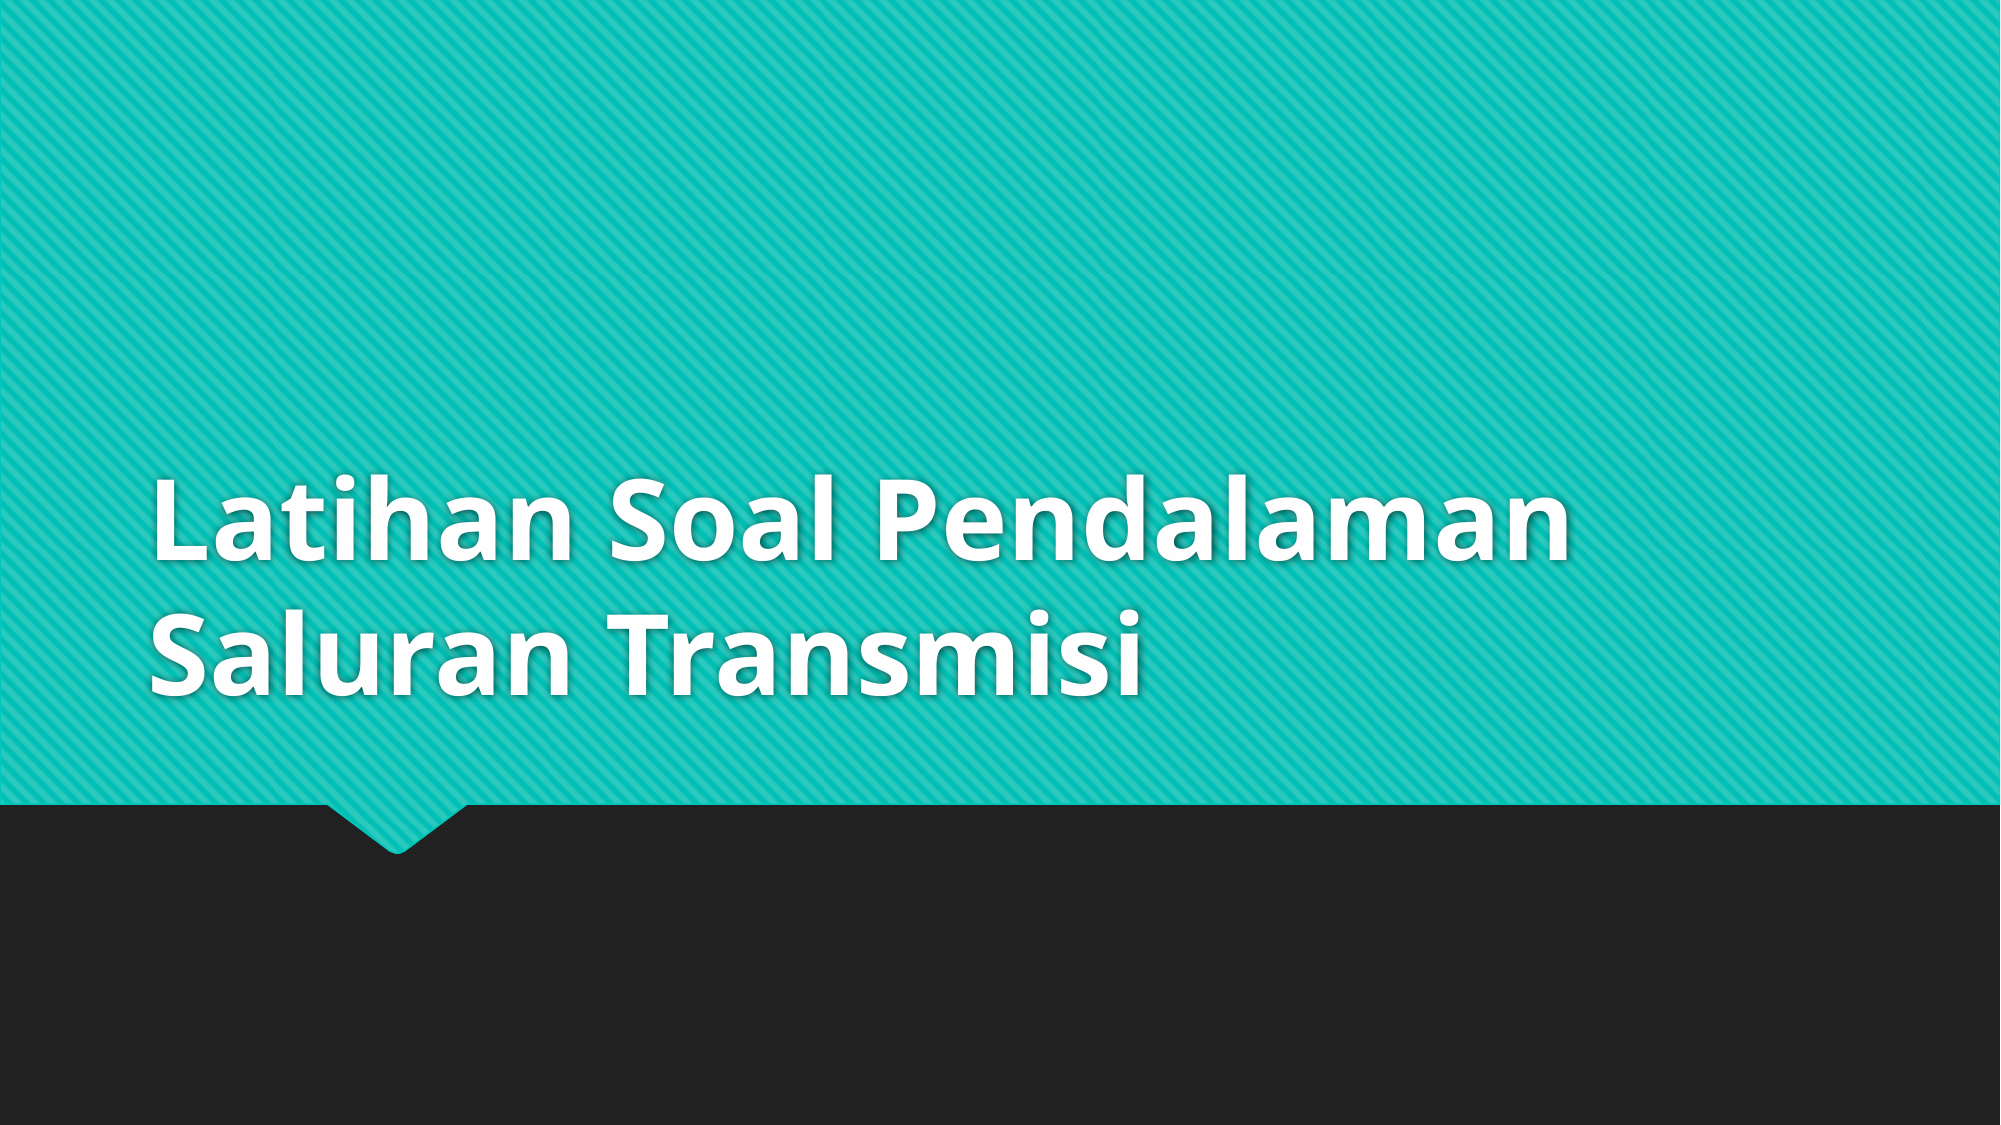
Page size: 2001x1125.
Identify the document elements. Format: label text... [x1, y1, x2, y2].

title Latihan Soal Pendalaman Saluran Transmisi [132, 237, 1868, 726]
